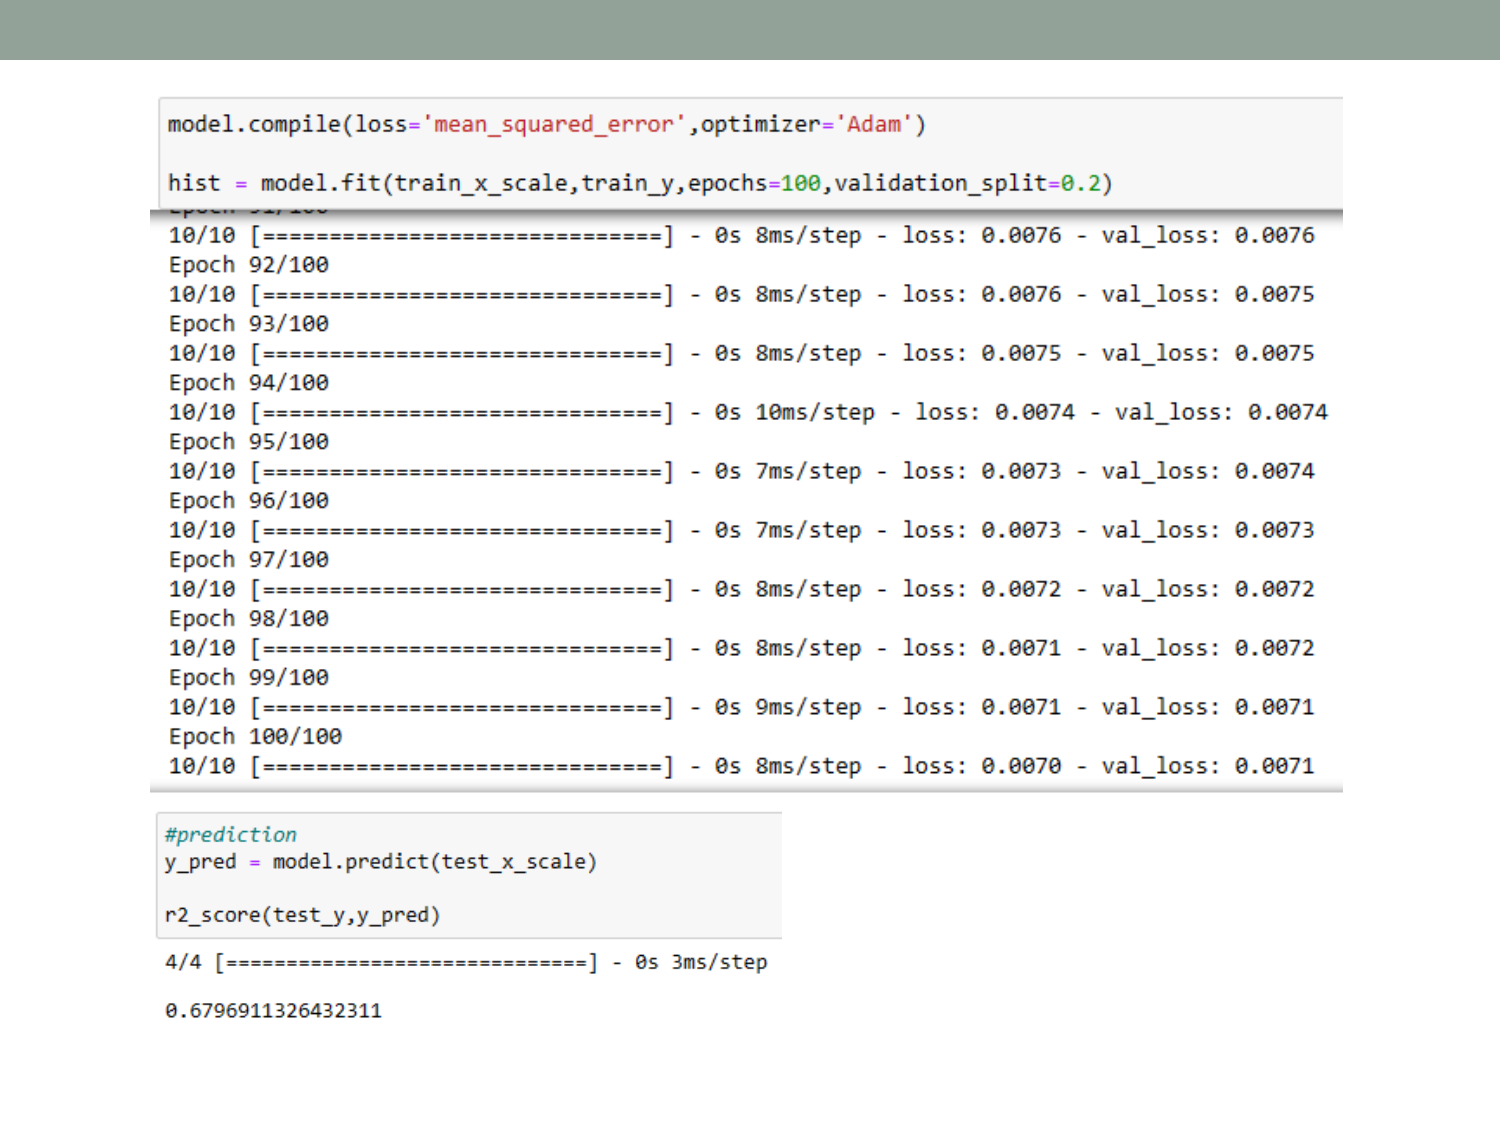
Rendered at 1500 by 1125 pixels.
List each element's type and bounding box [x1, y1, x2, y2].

picture [149, 806, 782, 1035]
picture [149, 87, 1344, 805]
